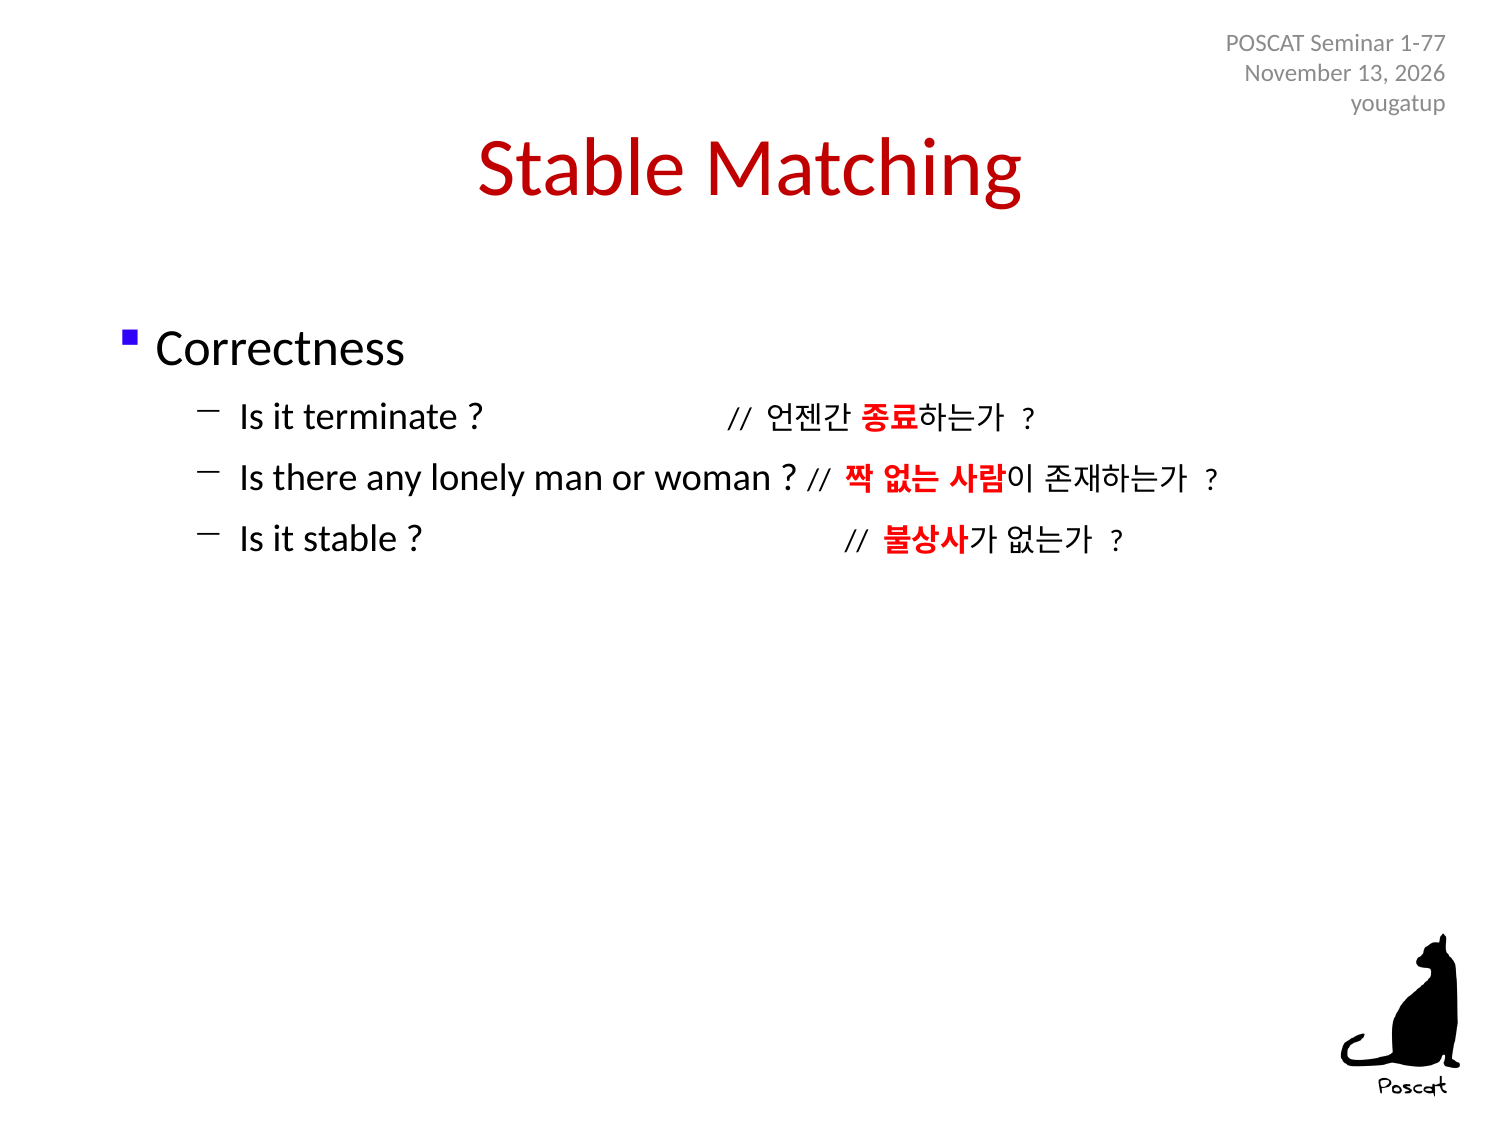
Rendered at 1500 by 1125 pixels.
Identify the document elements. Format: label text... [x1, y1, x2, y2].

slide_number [1123, 29, 1462, 113]
picture [1317, 927, 1500, 1103]
list Correctness Is it terminate ? // 언젠간 종료하는가 ? Is there any lonely man or woman ? // 짝 없는 사람이 존재하는가 ? Is it stable ? // 불상사가 없는가 ? [103, 299, 1397, 1014]
title Stable Matching [103, 59, 1397, 278]
